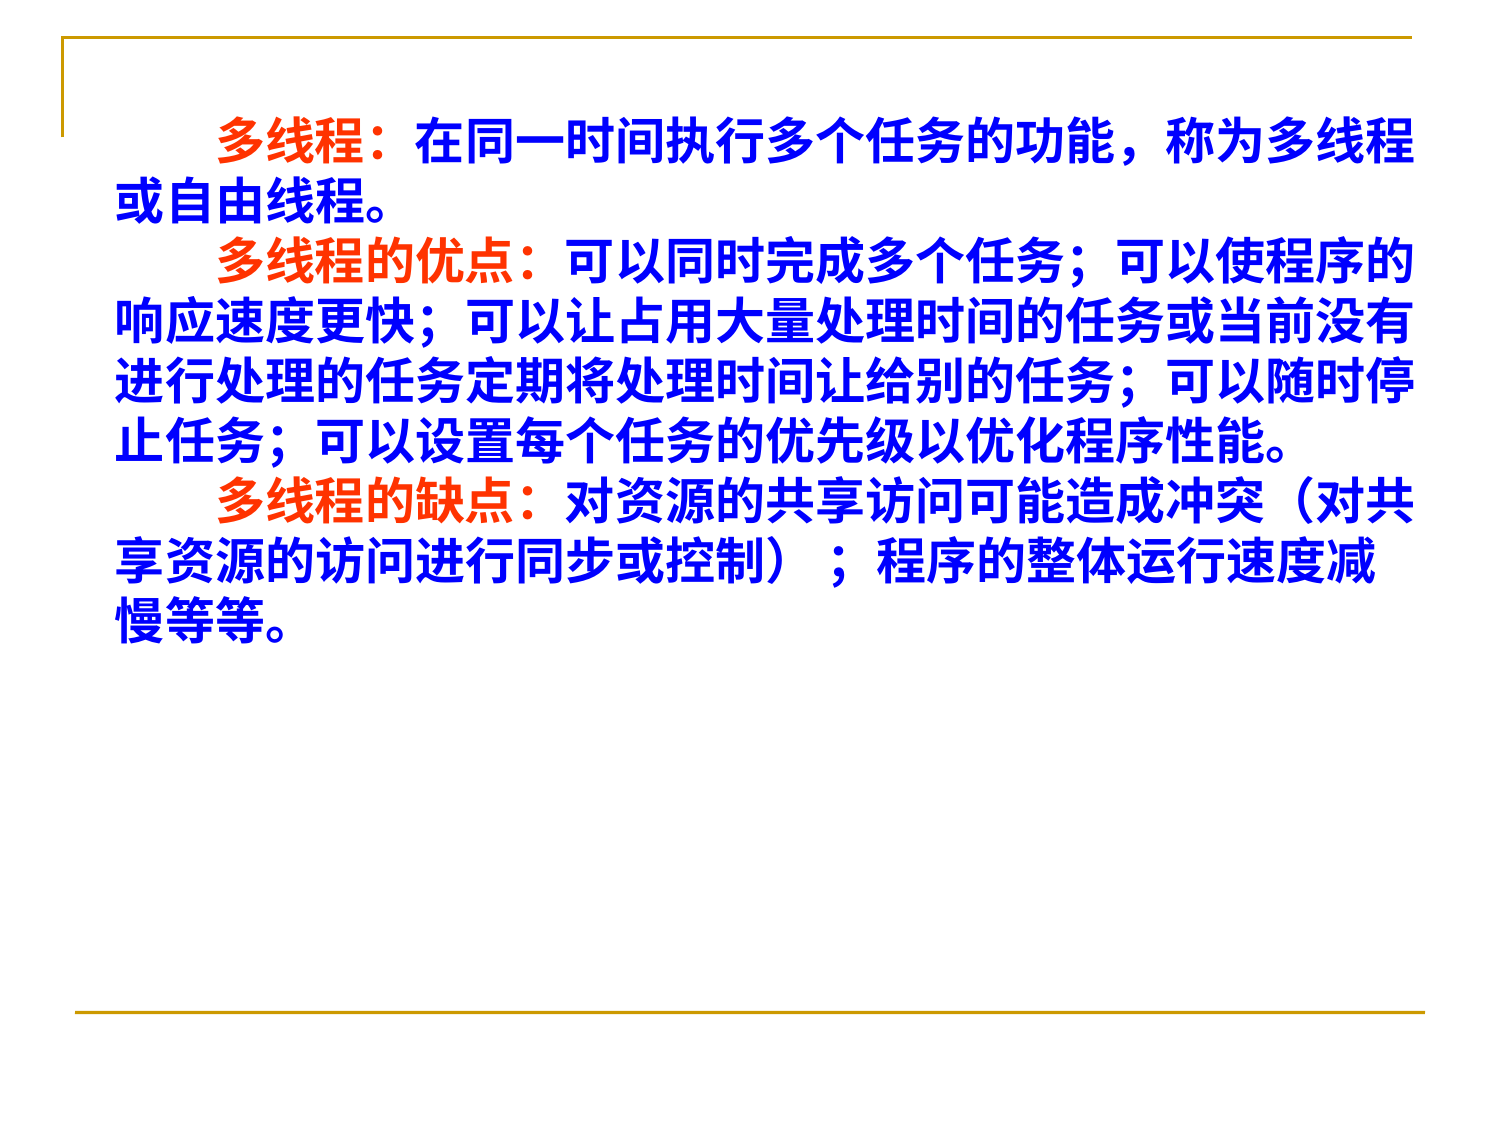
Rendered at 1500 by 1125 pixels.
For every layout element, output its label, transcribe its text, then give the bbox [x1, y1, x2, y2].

text_box 多线程：在同一时间执行多个任务的功能，称为多线程或自由线程。 多线程的优点：可以同时完成多个任务；可以使程序的响应速度更快；可以让占用大量处理时间的任务或当前没有进行处理的任务定期将处理时间让给别的任务；可以随时停止任务；可以设置每个任务的优先级以优化程序性能。 多线程的缺点：对资源的共享访问可能造成冲突（对共享资源的访问进行同步或控制） ；程序的整体运行速度减慢等等。 [100, 101, 1436, 657]
